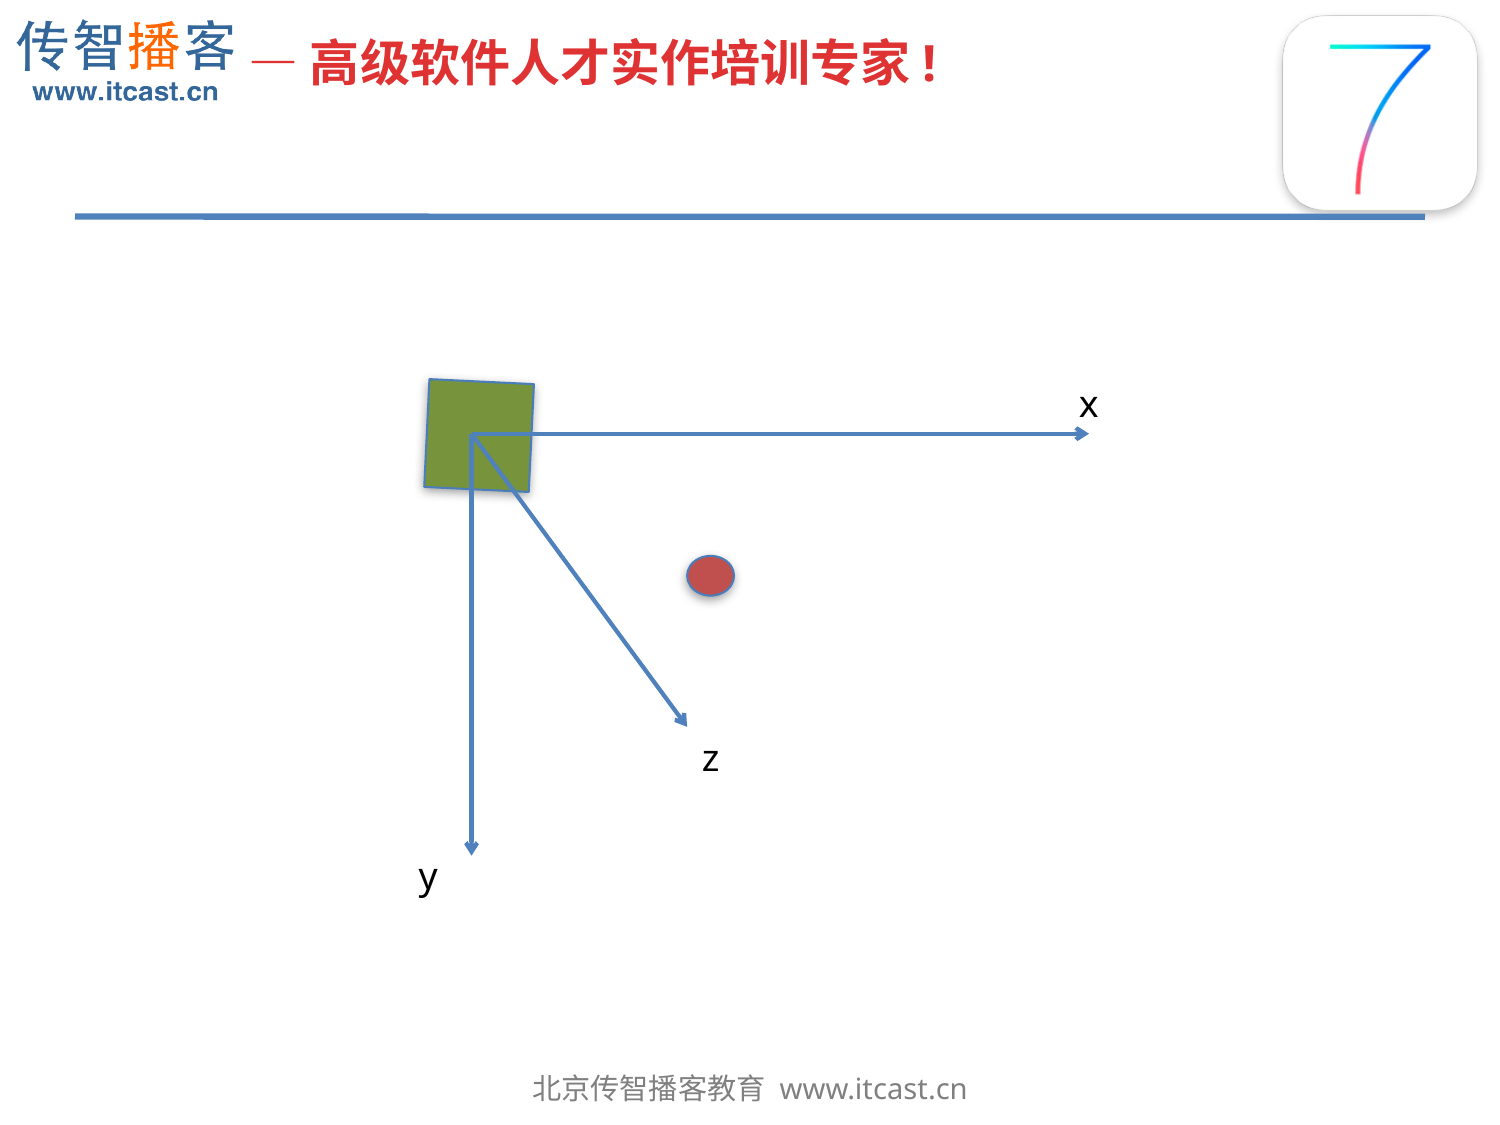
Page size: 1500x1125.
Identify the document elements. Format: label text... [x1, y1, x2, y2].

picture [1163, 0, 1500, 263]
text_box x [1064, 373, 1114, 433]
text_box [471, 433, 688, 728]
text_box y [403, 844, 453, 904]
text_box z [687, 726, 735, 787]
text_box [423, 378, 535, 490]
picture [16, 19, 234, 101]
text_box [694, 554, 736, 597]
